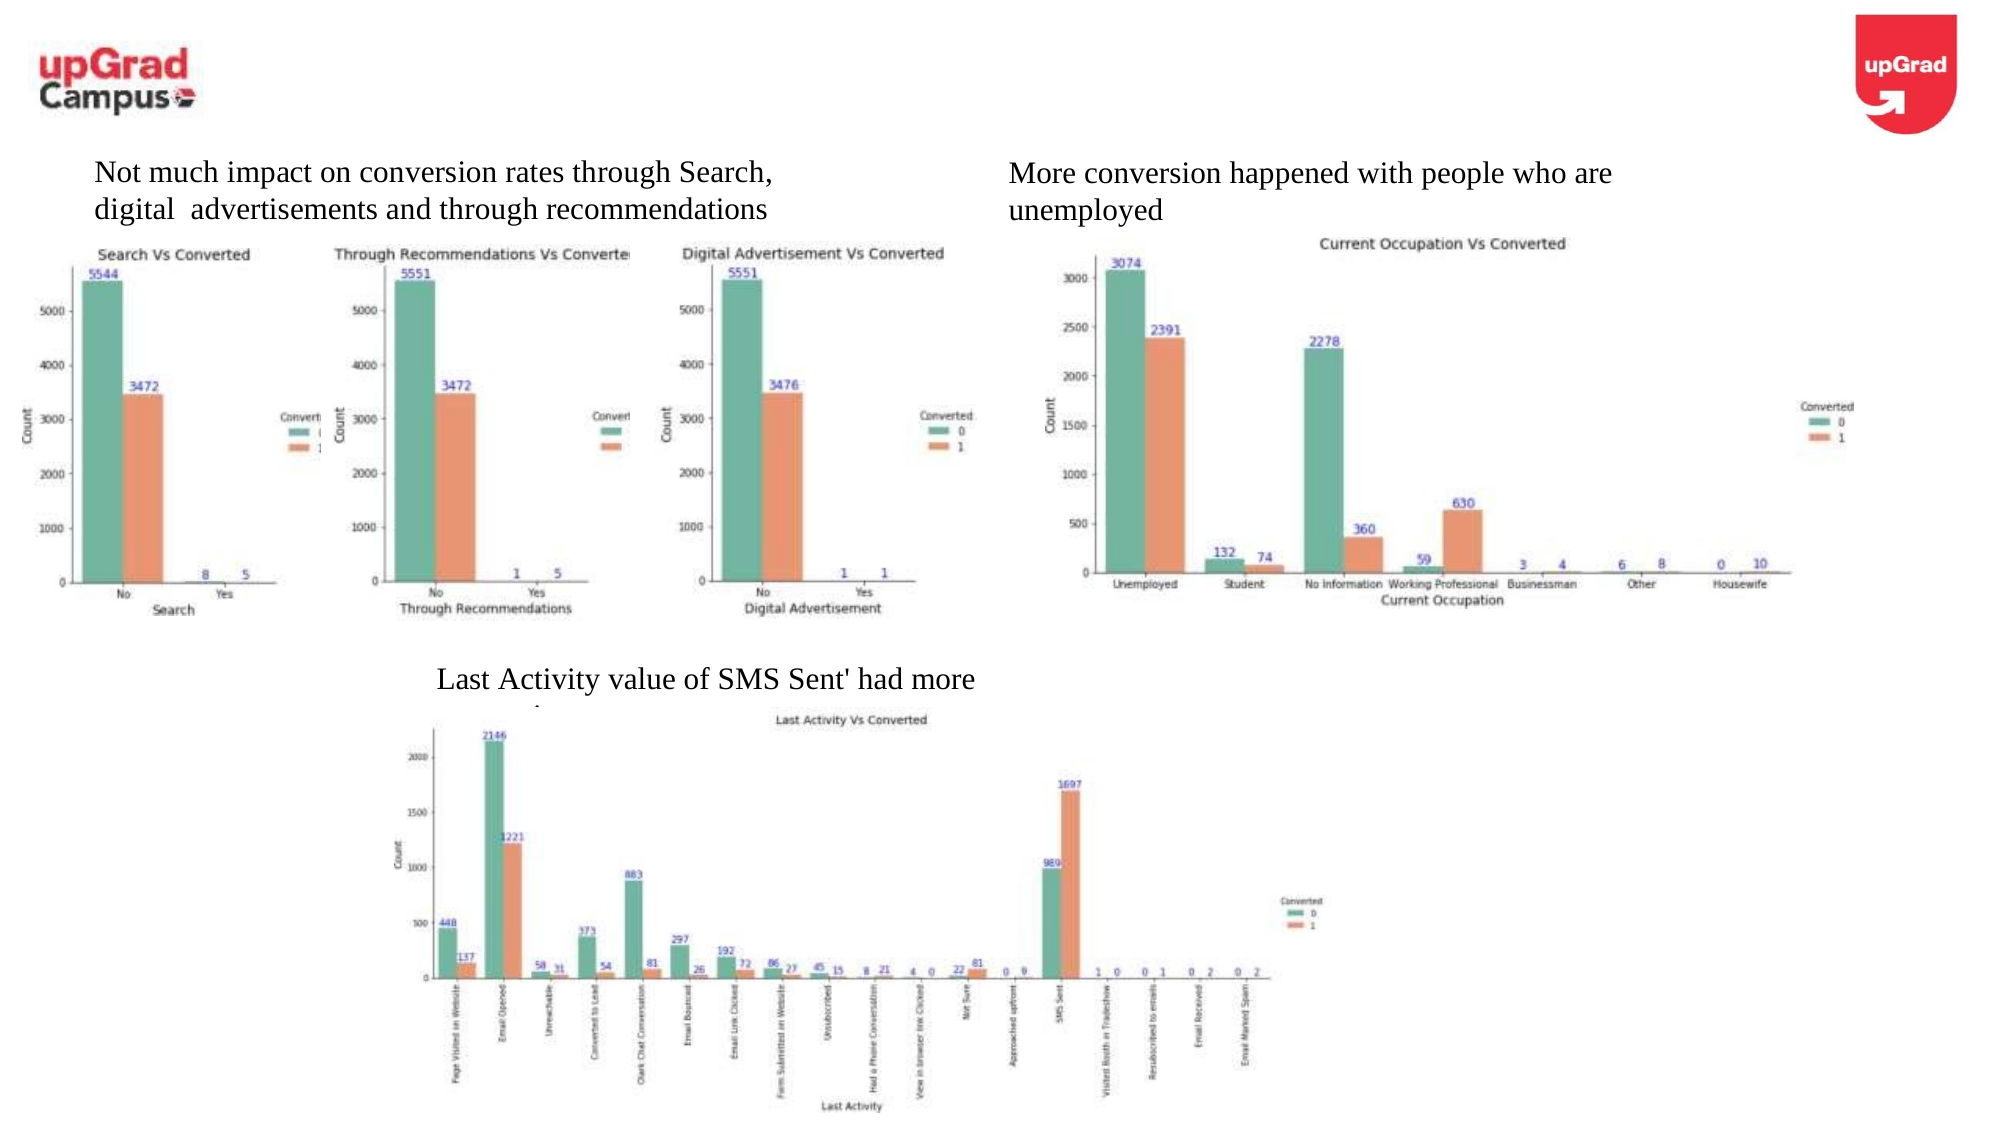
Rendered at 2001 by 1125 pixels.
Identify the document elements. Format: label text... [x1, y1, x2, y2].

picture [393, 707, 1333, 1113]
picture [1045, 237, 1855, 610]
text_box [21, 241, 977, 625]
text_box More conversion happened with people who are unemployed [1006, 149, 1771, 227]
text_box Last Activity value of SMS Sent' had more conversion. [434, 655, 1122, 705]
text_box Not much impact on conversion rates through Search, digital advertisements and through recommendations [92, 149, 852, 227]
picture [28, 40, 205, 119]
picture [1849, 12, 1963, 137]
